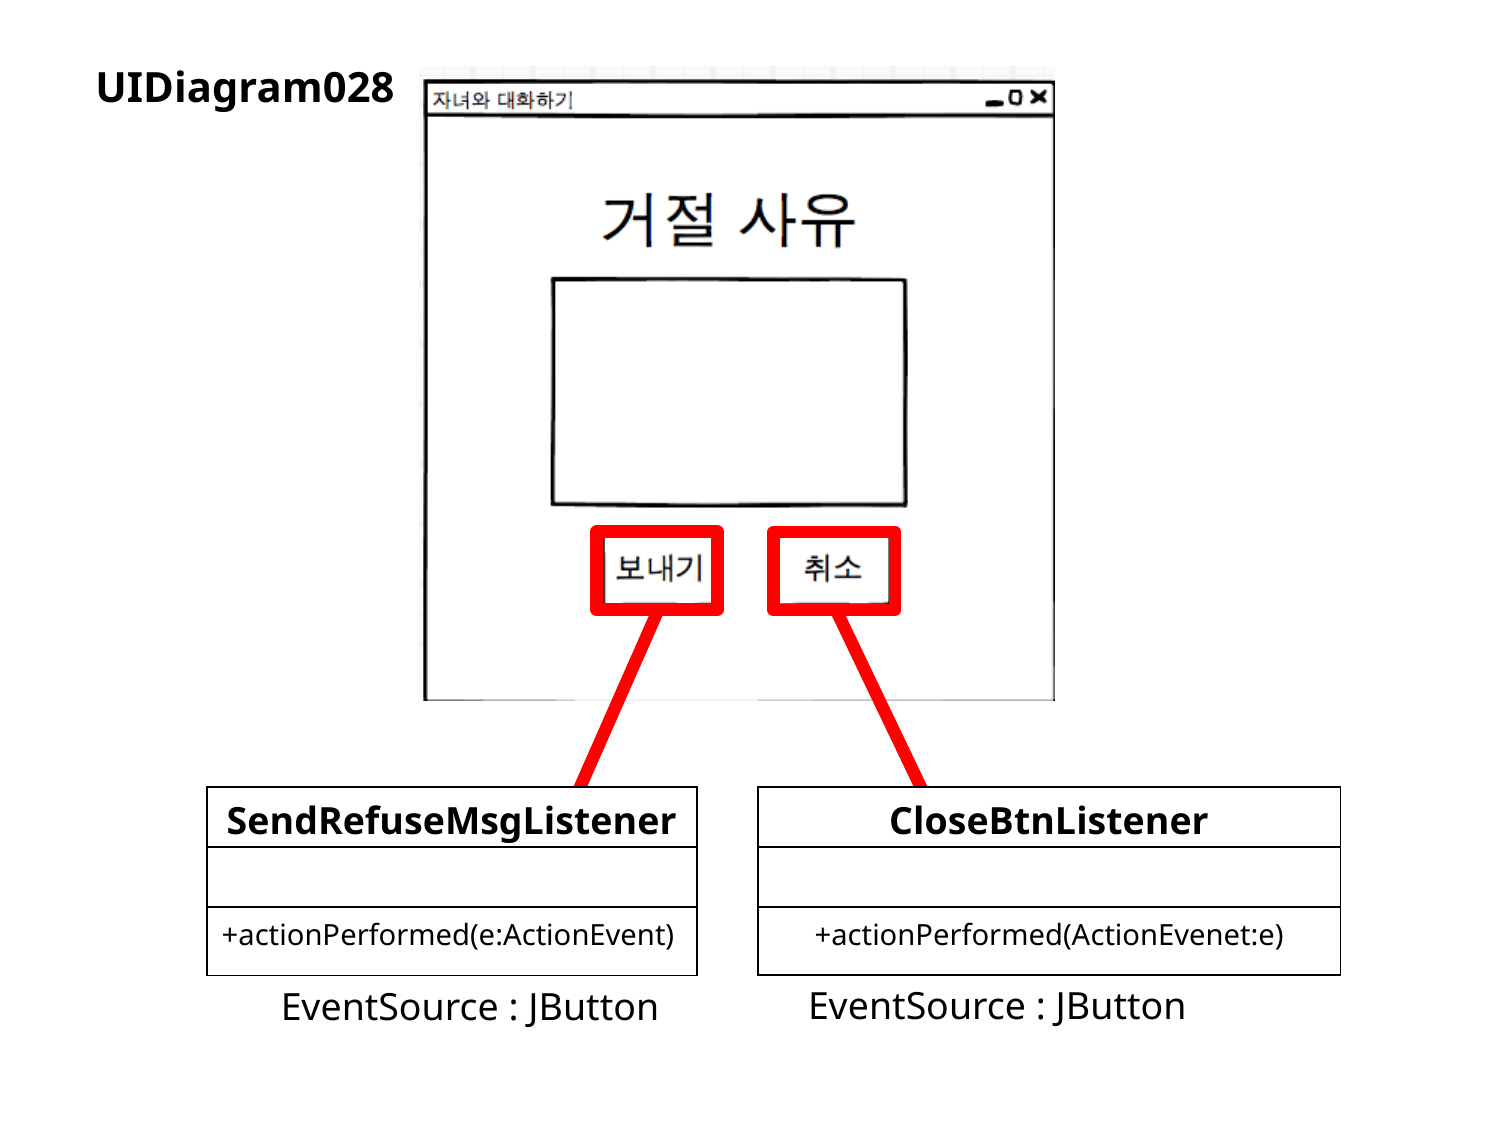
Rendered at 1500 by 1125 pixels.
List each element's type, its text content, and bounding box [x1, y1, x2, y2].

table_cell [759, 848, 1340, 906]
table_cell +actionPerformed(ActionEvenet:e) [759, 908, 1340, 974]
table_header CloseBtnListener [759, 788, 1340, 846]
picture [419, 66, 1055, 701]
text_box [560, 609, 659, 831]
table_header SendRefuseMsgListener [208, 788, 696, 846]
table_cell +actionPerformed(e:ActionEvent) [208, 908, 696, 975]
text_box UIDiagram028 [80, 53, 410, 118]
text_box EventSource : JButton [265, 976, 675, 1036]
text_box EventSource : JButton [793, 976, 1202, 1035]
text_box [836, 611, 933, 811]
table_cell [208, 848, 696, 906]
